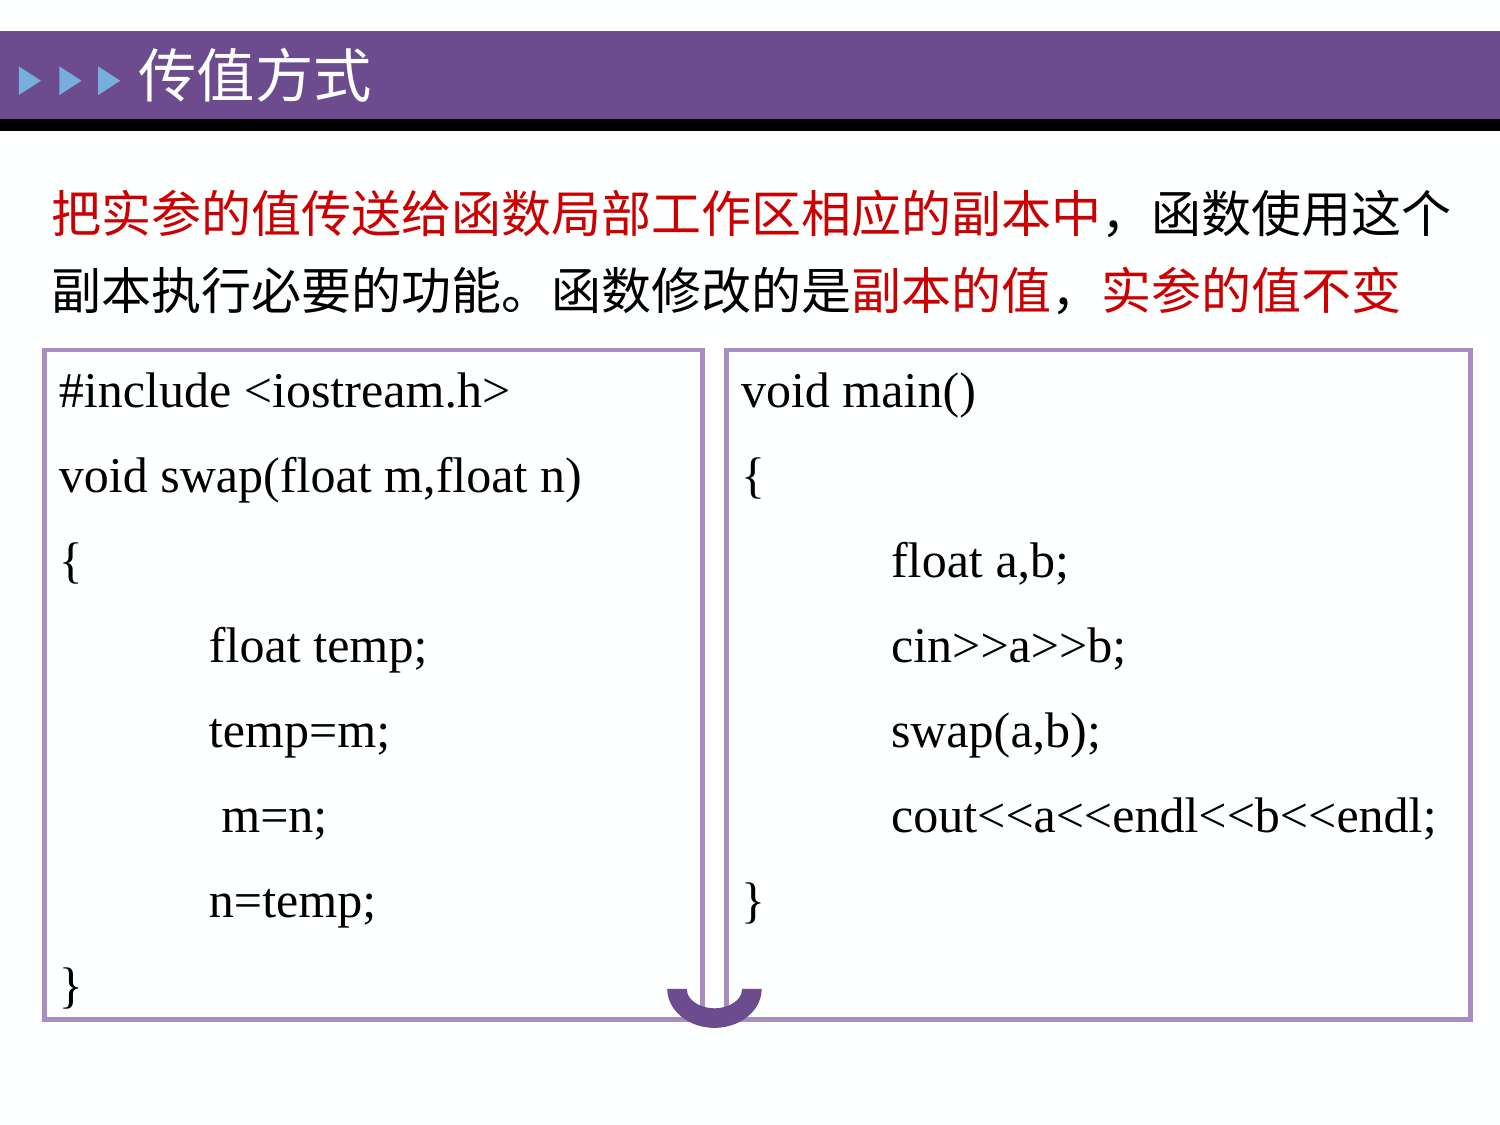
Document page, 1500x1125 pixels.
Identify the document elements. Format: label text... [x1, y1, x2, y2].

text_box void main() { float a,b; cin>>a>>b; swap(a,b); cout<<a<<endl<<b<<endl; } [726, 350, 1471, 1020]
text_box 把实参的值传送给函数局部工作区相应的副本中，函数使用这个副本执行必要的功能。函数修改的是副本的值，实参的值不变 [36, 156, 1471, 328]
text_box #include <iostream.h> void swap(float m,float n) { float temp; temp=m; m=n; n=temp; } [44, 350, 703, 1020]
text_box 传值方式 [123, 31, 515, 118]
text_box [667, 988, 762, 1028]
